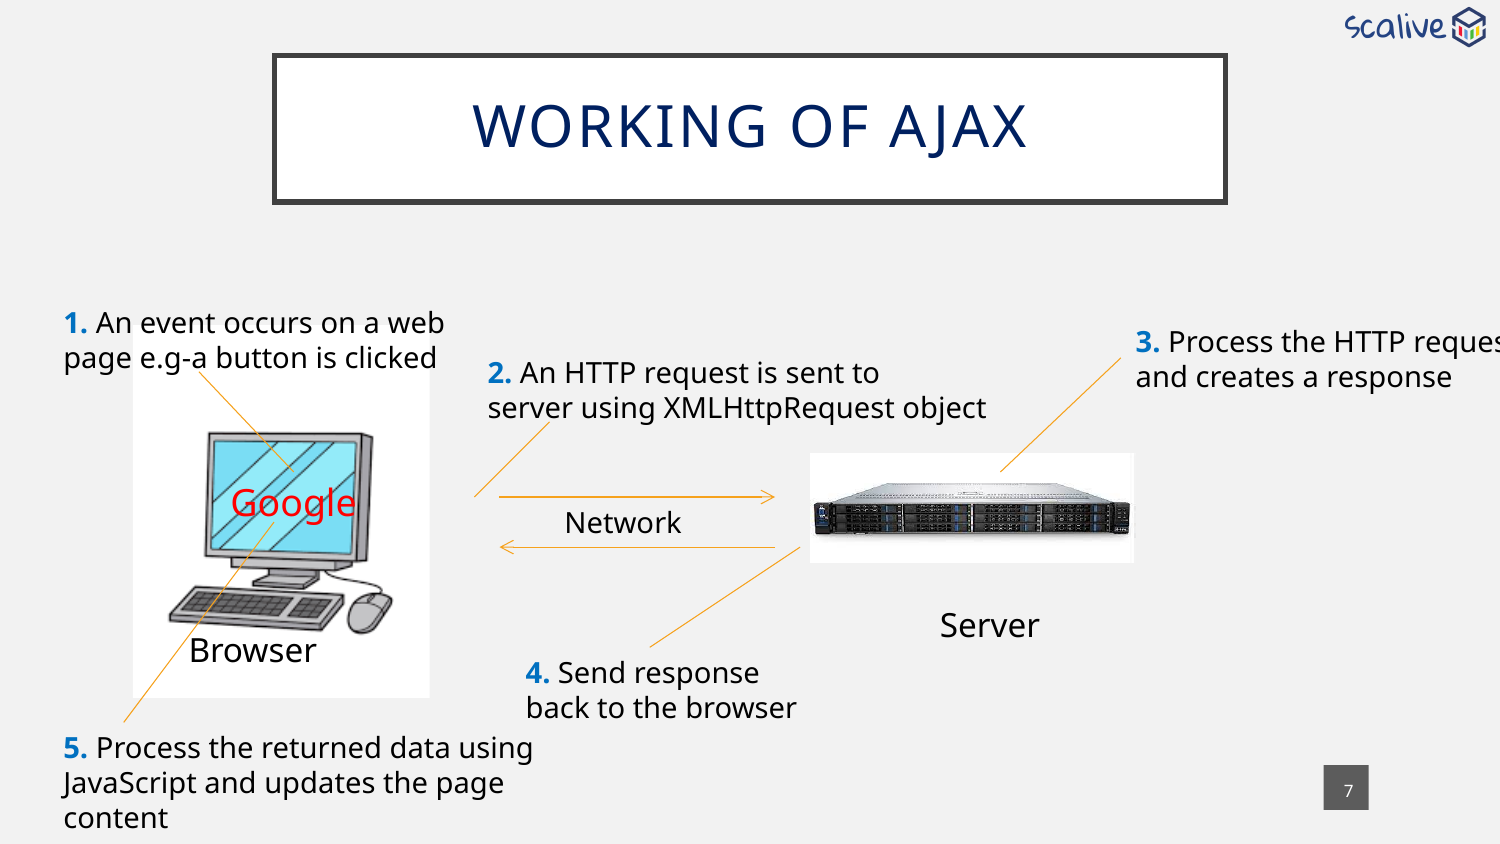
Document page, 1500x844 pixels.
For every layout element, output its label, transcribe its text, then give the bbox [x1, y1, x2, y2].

picture [1340, 3, 1489, 51]
picture [809, 453, 1136, 563]
text_box Server [925, 597, 1079, 652]
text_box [649, 547, 801, 648]
slide_number 7 [1323, 765, 1369, 810]
picture [132, 325, 430, 698]
text_box Network [549, 498, 713, 547]
text_box 5. Process the returned data using JavaScript and updates the page content [48, 722, 563, 843]
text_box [198, 371, 294, 472]
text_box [1000, 358, 1140, 472]
text_box 3. Process the HTTP request and creates a response [1120, 315, 1500, 401]
title WORKING OF AJAX [272, 53, 1228, 205]
text_box 1. An event occurs on a web page e.g-a button is clicked [48, 296, 500, 382]
text_box 4. Send response back to the browser [510, 647, 813, 732]
text_box 2. An HTTP request is sent to server using XMLHttpRequest object [472, 346, 1002, 432]
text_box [123, 522, 274, 723]
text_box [474, 421, 550, 498]
